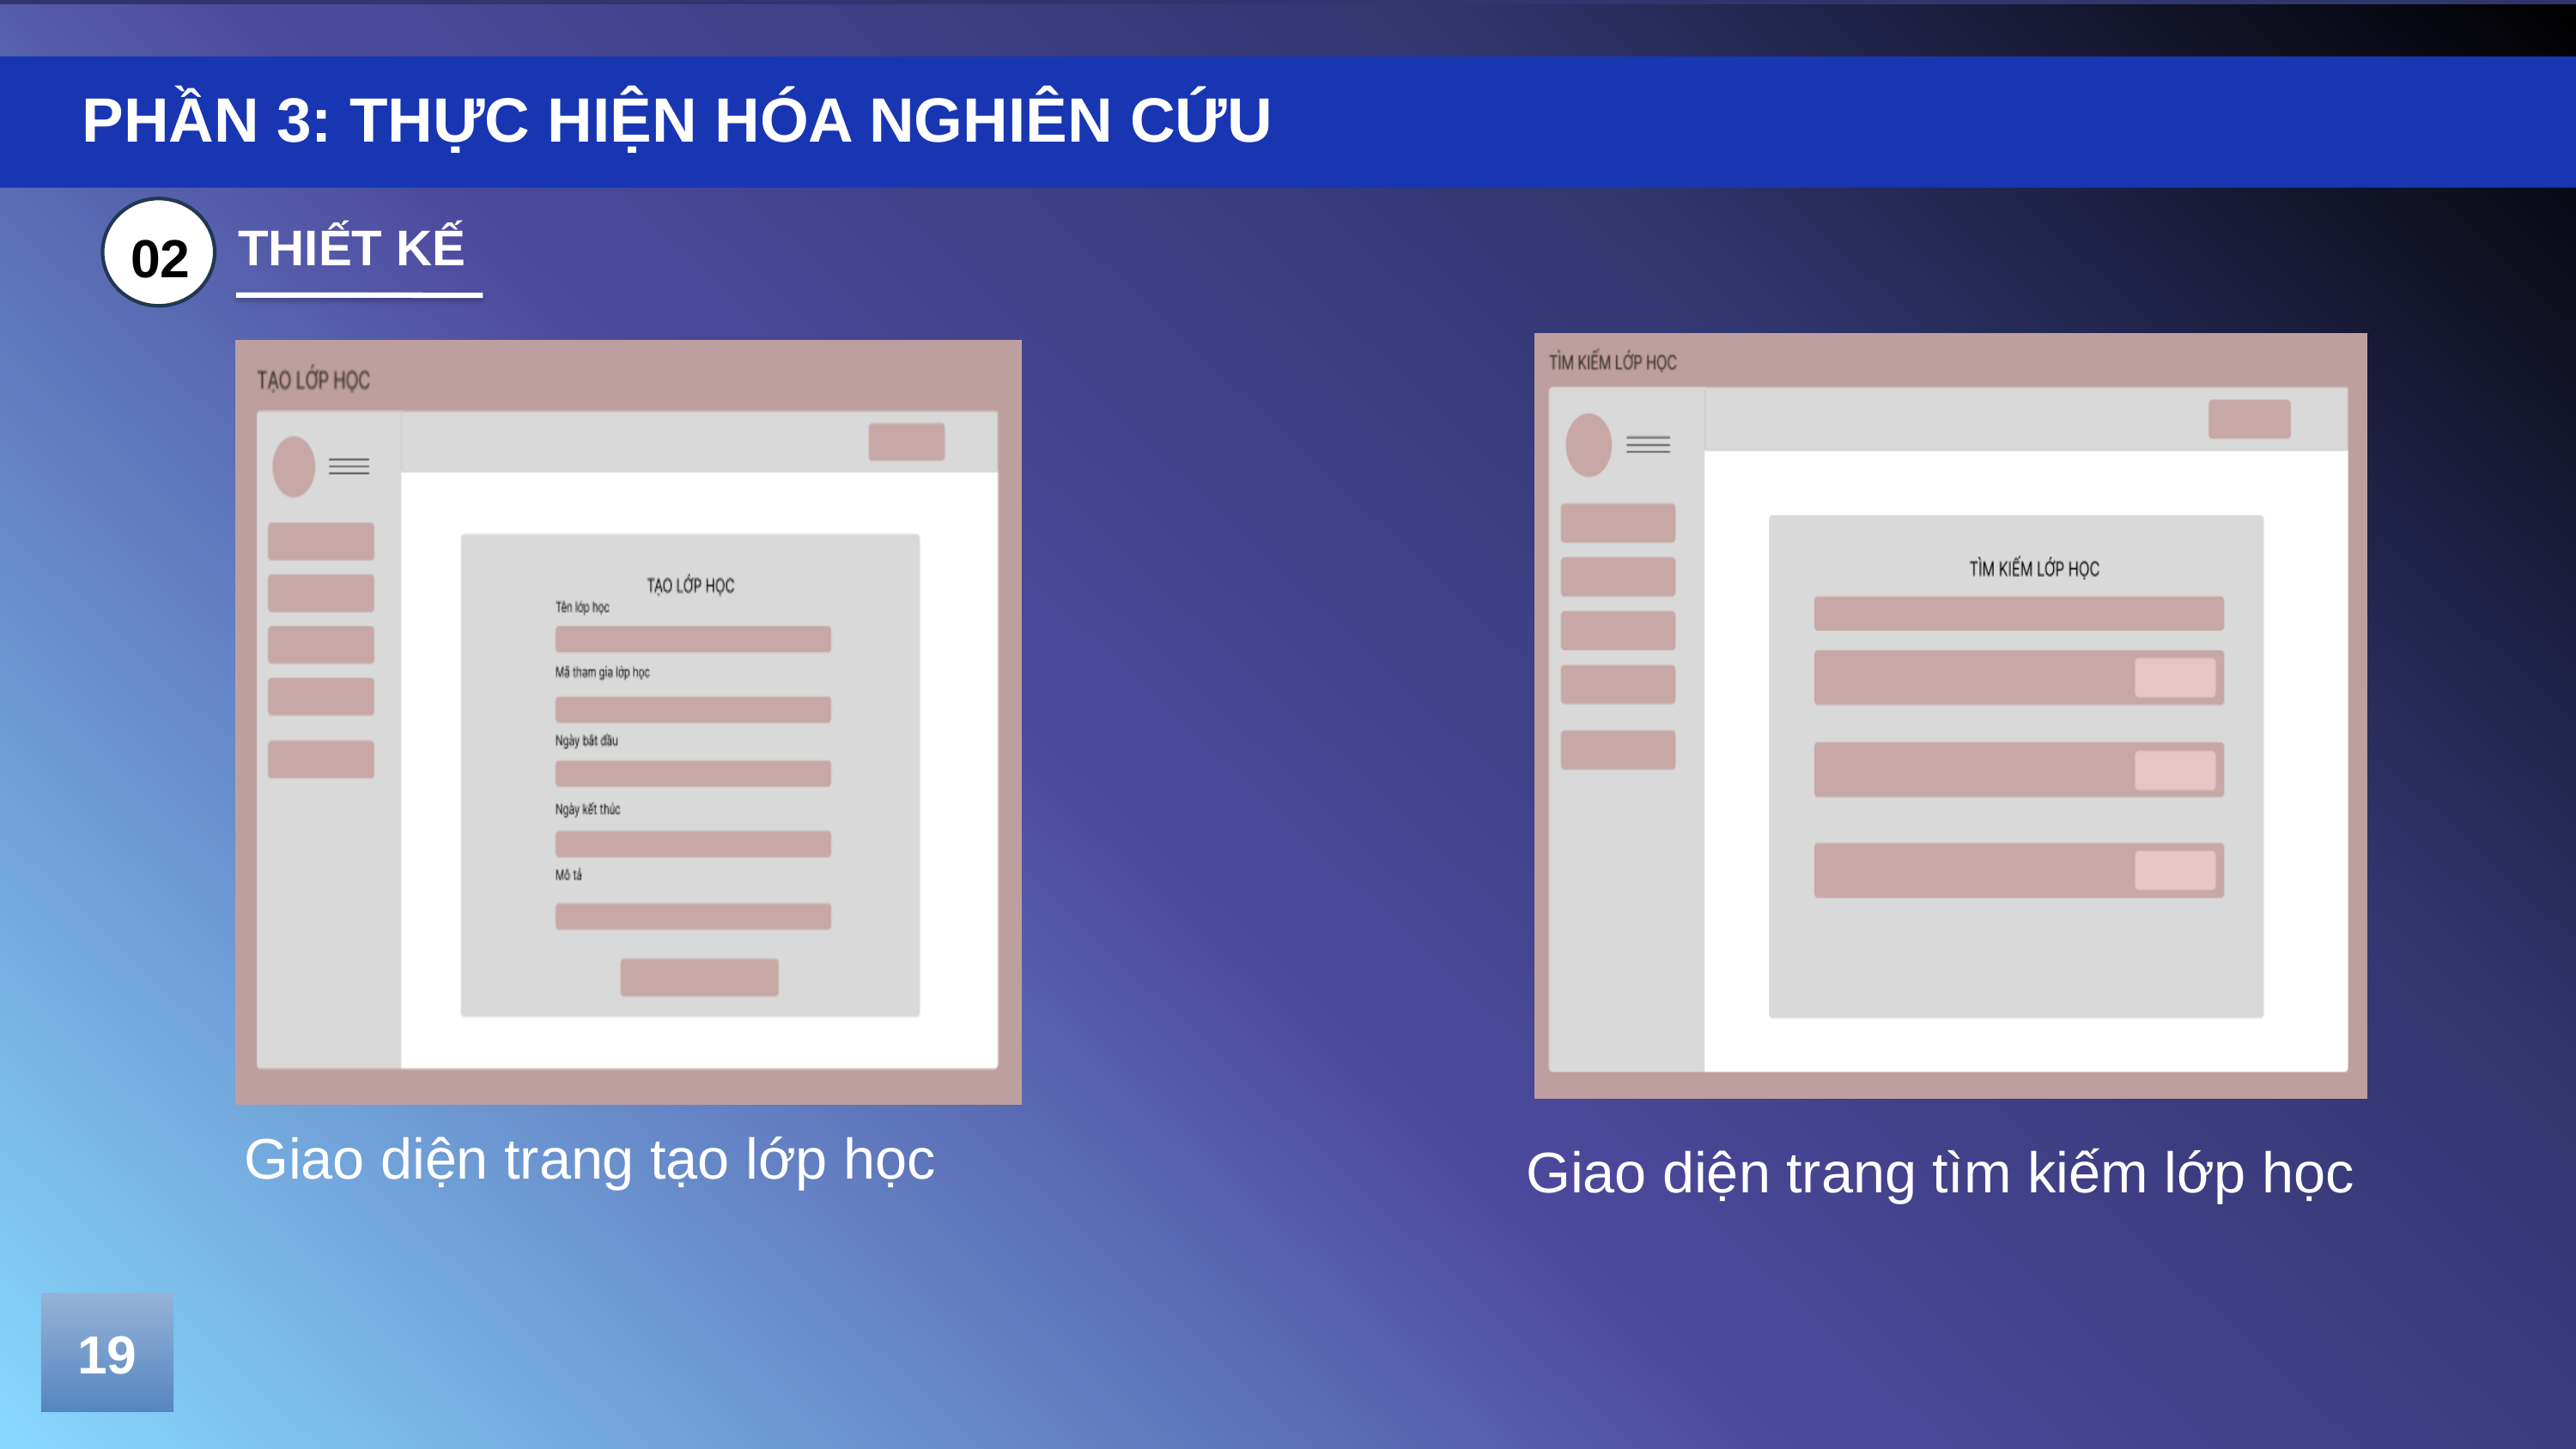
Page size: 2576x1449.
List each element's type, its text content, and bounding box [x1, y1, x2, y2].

text_box Giao diện trang tạo lớp học [231, 1115, 972, 1197]
text_box [0, 188, 2576, 1449]
text_box [235, 292, 483, 299]
picture [234, 340, 1022, 1106]
text_box [0, 56, 2576, 188]
text_box PHẦN 3: THỰC HIỆN HÓA NGHIÊN CỨU [69, 73, 1326, 161]
text_box [0, 4, 2576, 56]
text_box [102, 197, 216, 306]
picture [1534, 333, 2367, 1099]
text_box Giao diện trang tìm kiếm lớp học [1513, 1129, 2447, 1211]
text_box THIẾT KẾ [225, 209, 1300, 282]
text_box 19 [40, 1293, 174, 1412]
